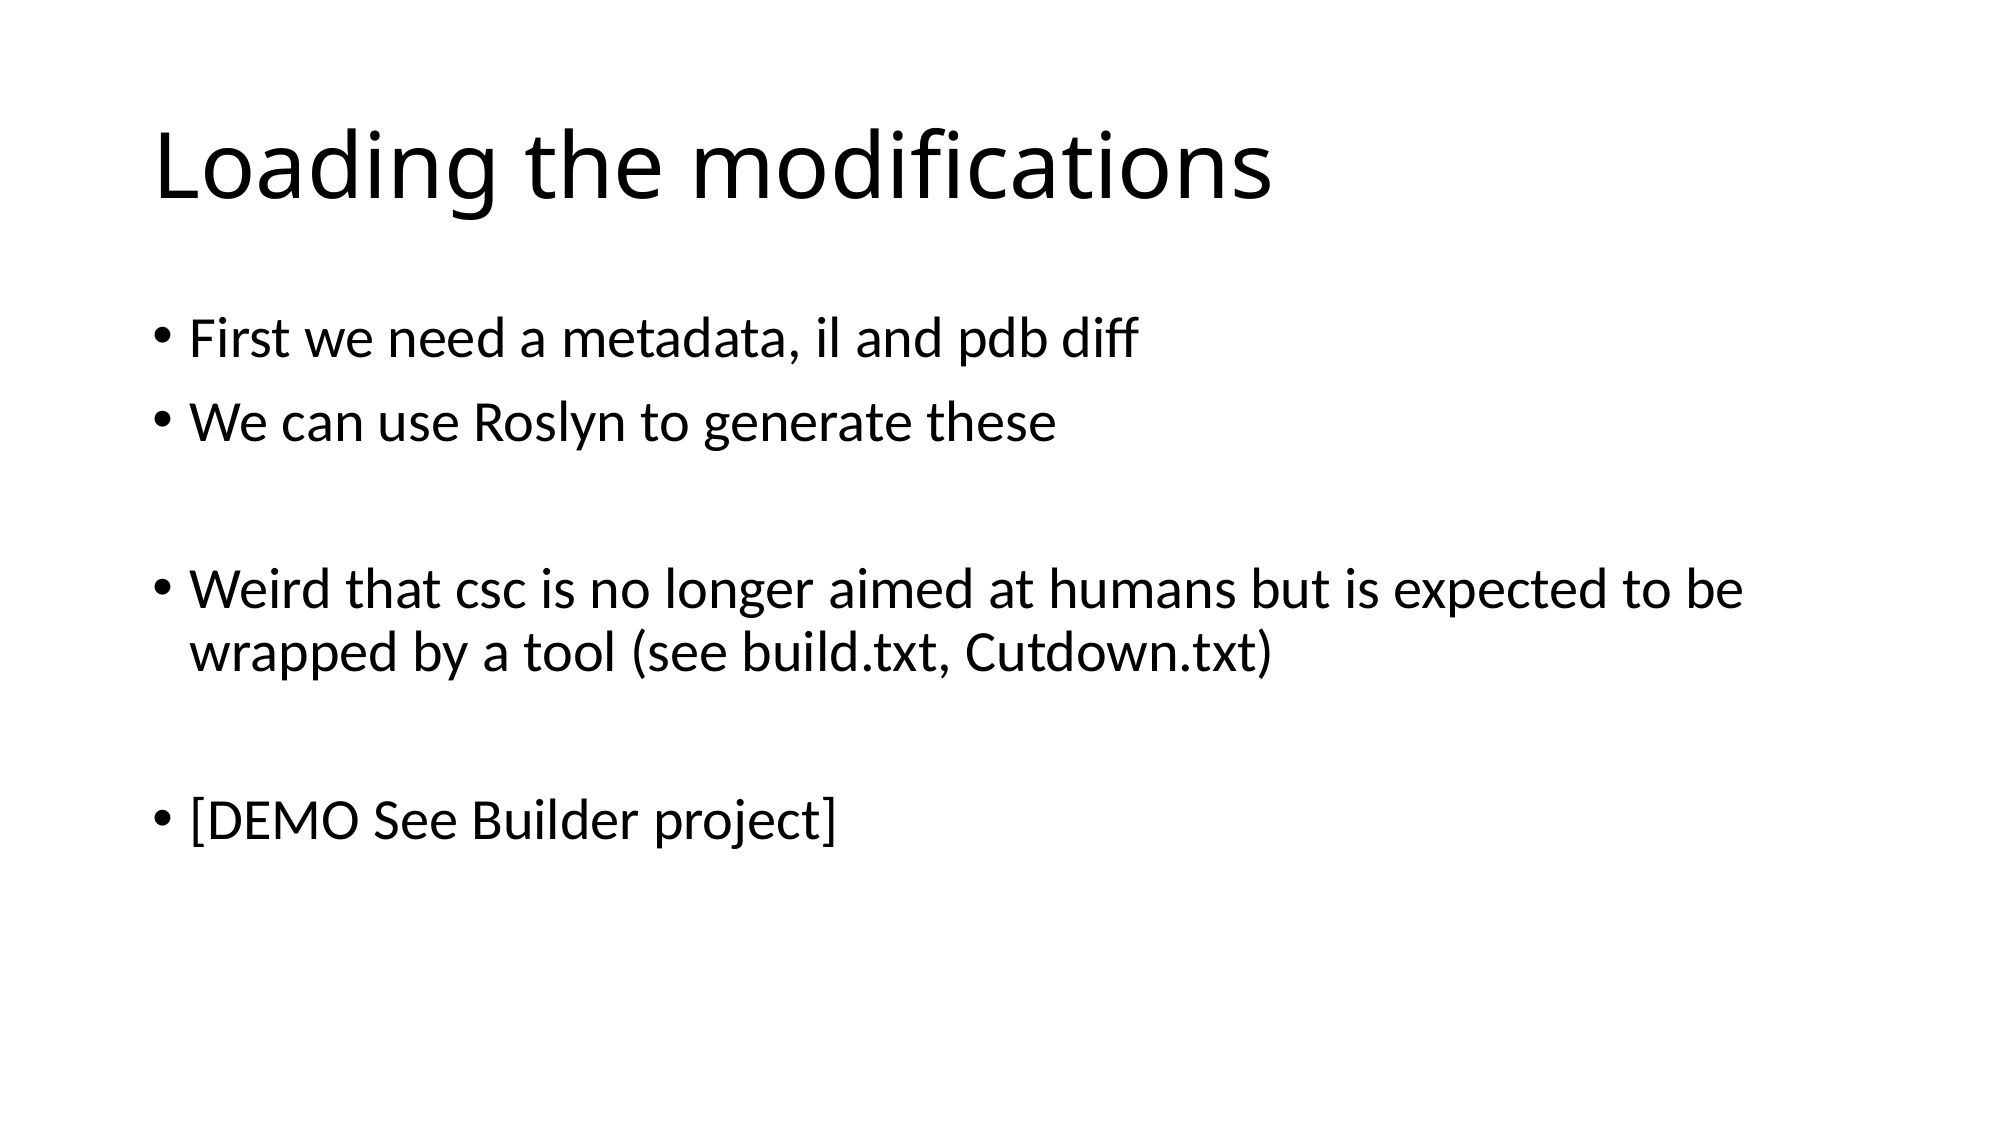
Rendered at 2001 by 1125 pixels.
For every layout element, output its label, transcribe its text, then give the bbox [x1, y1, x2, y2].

title Loading the modifications [137, 59, 1863, 278]
list First we need a metadata, il and pdb diff We can use Roslyn to generate these Weird that csc is no longer aimed at humans but is expected to be wrapped by a tool (see build.txt, Cutdown.txt) [DEMO See Builder project] [137, 299, 1863, 1014]
